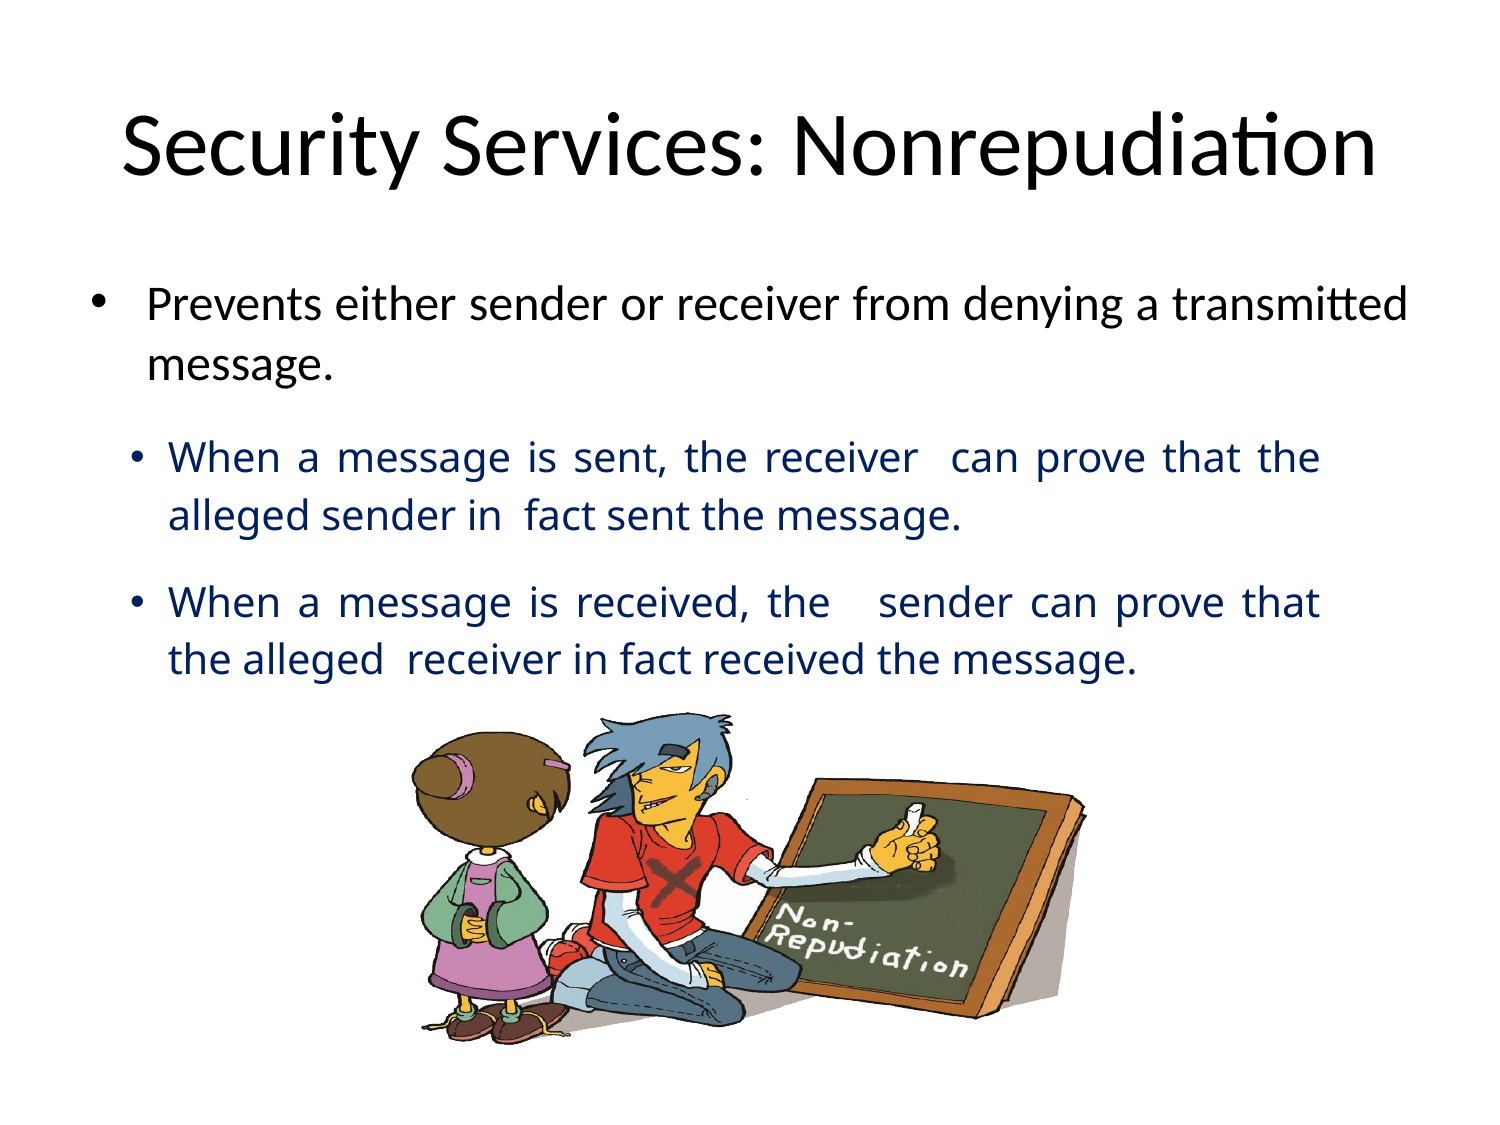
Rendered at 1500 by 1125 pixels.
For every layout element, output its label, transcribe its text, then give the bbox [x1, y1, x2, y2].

list Prevents either sender or receiver from denying a transmitted message. When a message is sent, the receiver can prove that the alleged sender in fact sent the message. When a message is received, the sender can prove that the alleged receiver in fact received the message. [75, 262, 1425, 1005]
title Security Services: Nonrepudiation [75, 45, 1425, 233]
text_box [411, 712, 1099, 1045]
